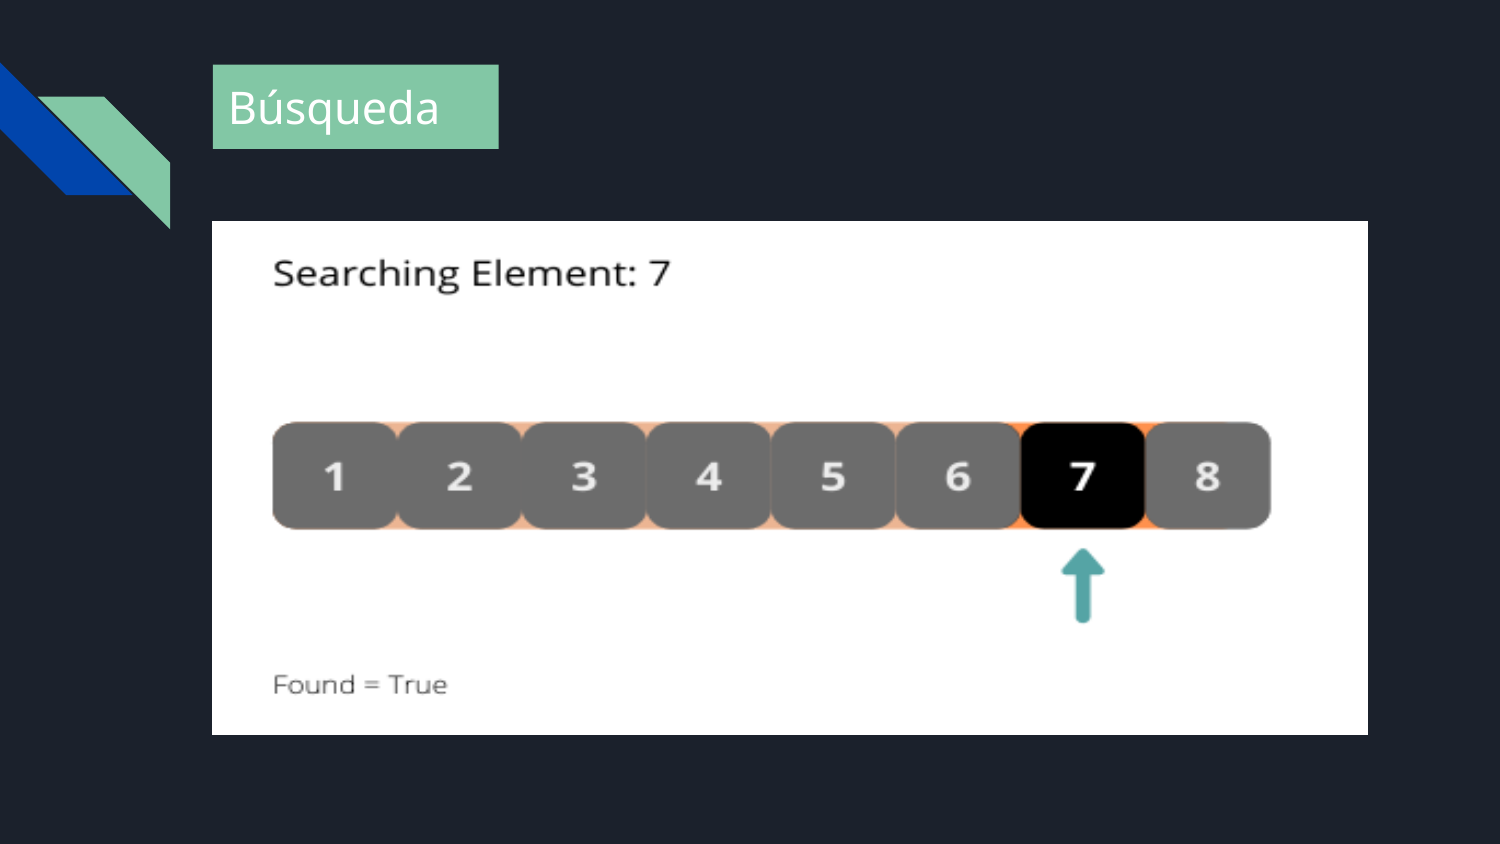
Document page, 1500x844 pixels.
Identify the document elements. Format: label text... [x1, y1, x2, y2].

picture [212, 221, 1368, 735]
title Búsqueda [212, 64, 499, 149]
